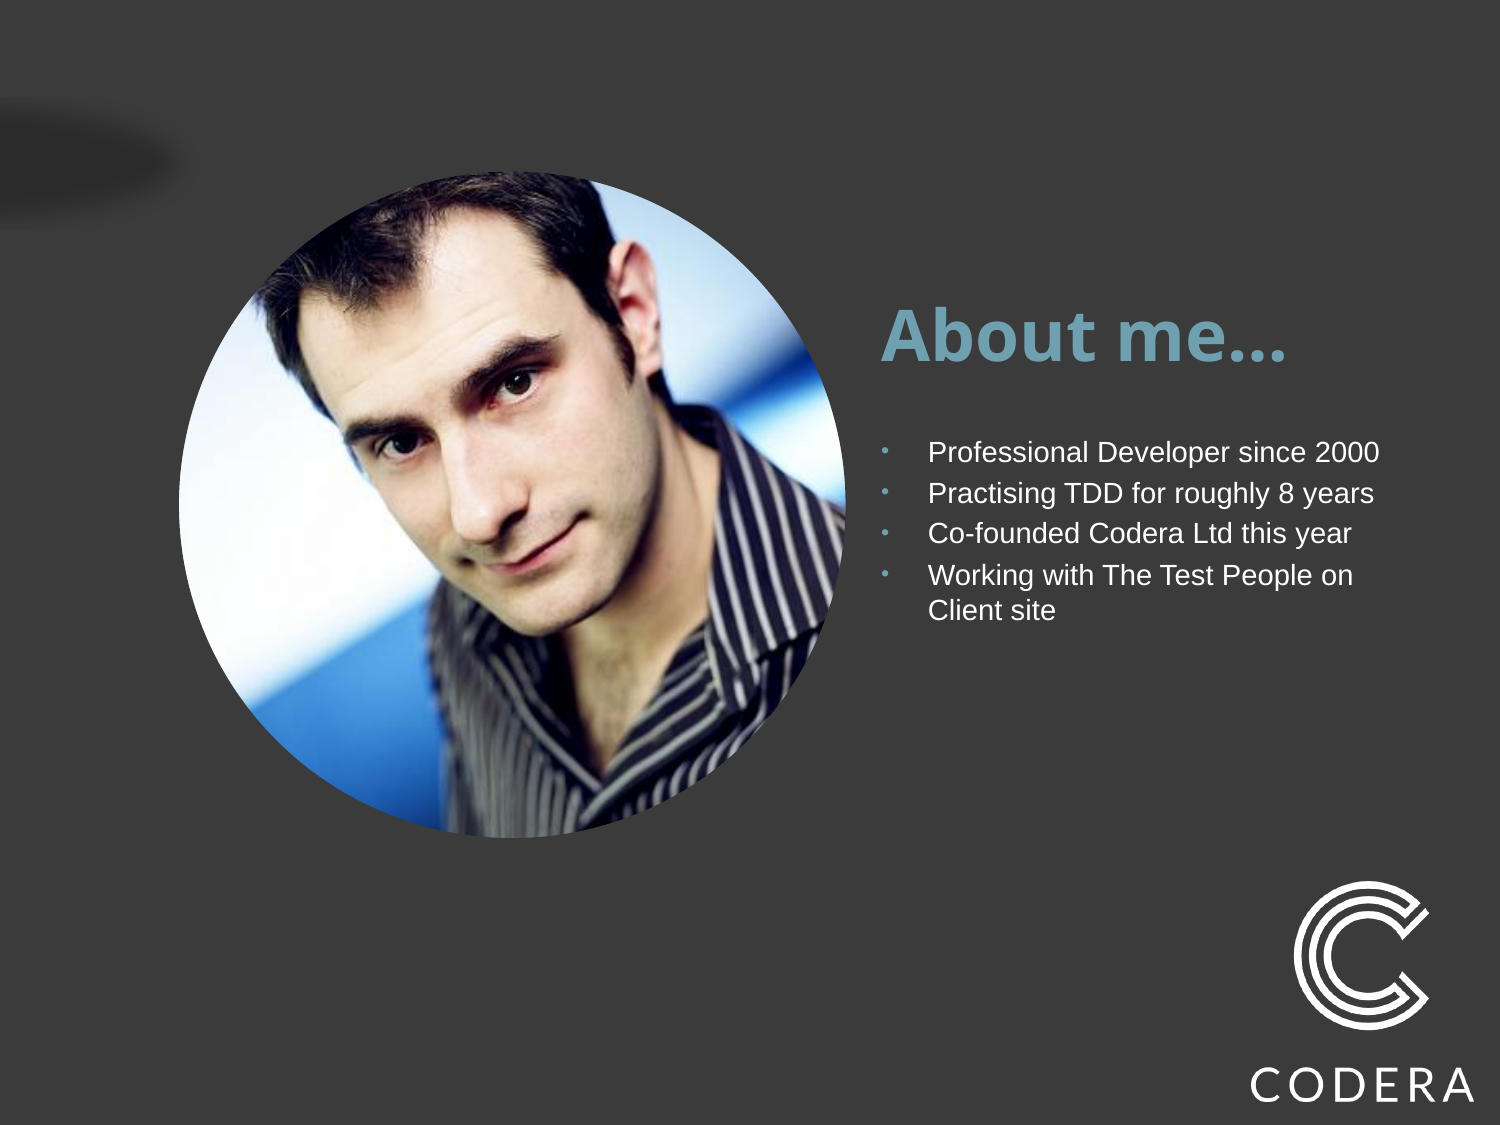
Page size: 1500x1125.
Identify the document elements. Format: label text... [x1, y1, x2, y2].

picture [1251, 881, 1475, 1102]
list Professional Developer since 2000 Practising TDD for roughly 8 years Co-founded Codera Ltd this year Working with The Test People on Client site [873, 425, 1423, 863]
picture [174, 166, 850, 843]
title About me… [873, 282, 1402, 383]
